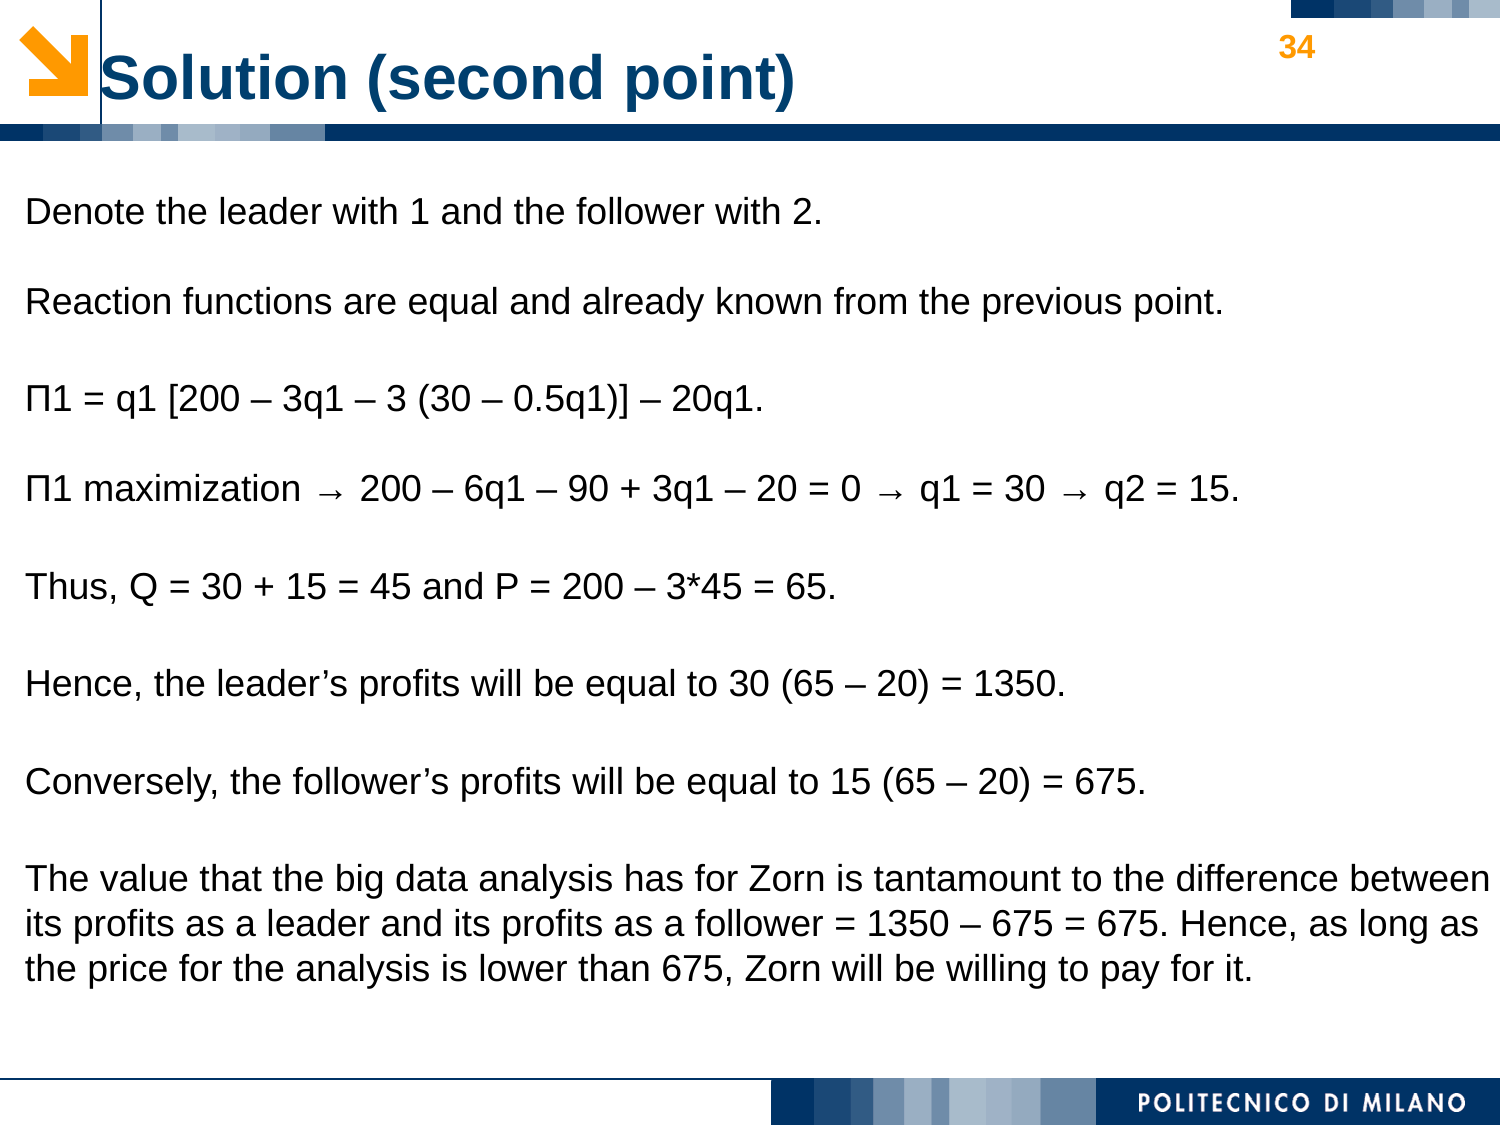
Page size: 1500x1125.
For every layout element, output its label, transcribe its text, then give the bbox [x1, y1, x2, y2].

slide_number 34 [1269, 24, 1493, 66]
picture [0, 0, 1500, 141]
title Solution (second point) [99, 37, 1076, 176]
picture [0, 1074, 1500, 1125]
list Denote the leader with 1 and the follower with 2. Reaction functions are equal and already known from the previous point. Π1 = q1 [200 – 3q1 – 3 (30 – 0.5q1)] – 20q1. Π1 maximization → 200 – 6q1 – 90 + 3q1 – 20 = 0 → q1 = 30 → q2 = 15. Thus, Q = 30 + 15 = 45 and P = 200 – 3*45 = 65. Hence, the leader’s profits will be equal to 30 (65 – 20) = 1350. Conversely, the follower’s profits will be equal to 15 (65 – 20) = 675. The value that the big data analysis has for Zorn is tantamount to the difference between its profits as a leader and its profits as a follower = 1350 – 675 = 675. Hence, as long as the price for the analysis is lower than 675, Zorn will be willing to pay for it. [24, 186, 1500, 1000]
